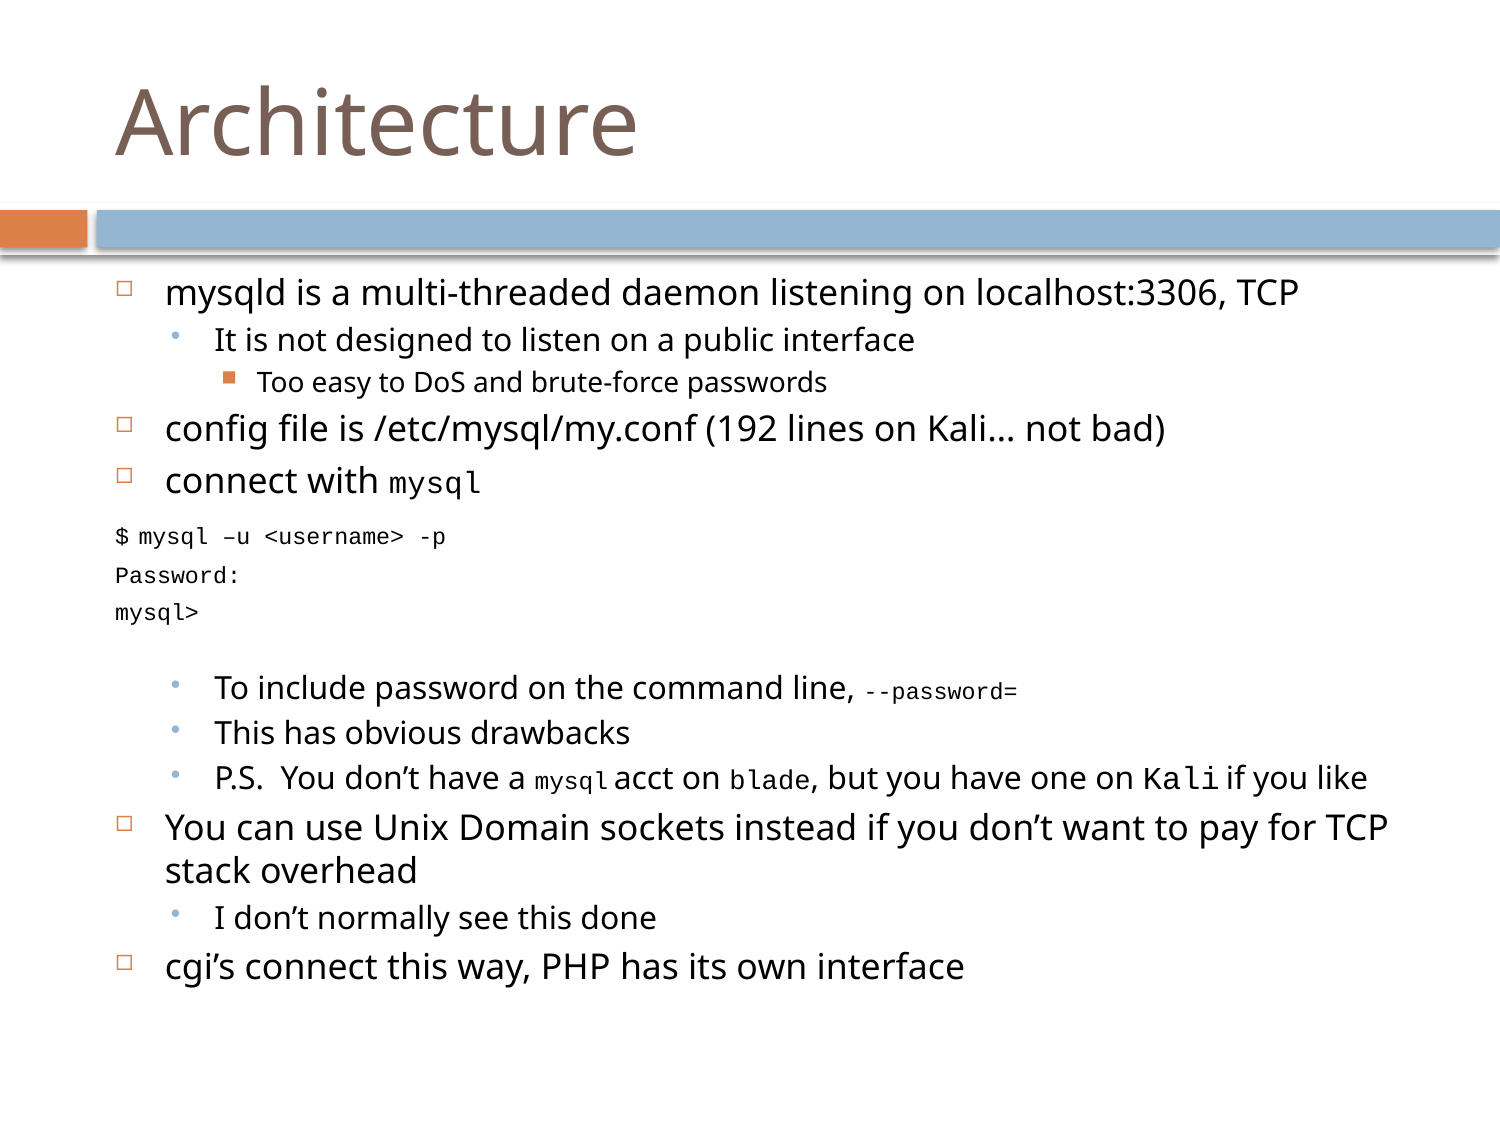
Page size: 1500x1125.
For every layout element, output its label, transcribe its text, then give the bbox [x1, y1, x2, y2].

list mysqld is a multi-threaded daemon listening on localhost:3306, TCP It is not designed to listen on a public interface Too easy to DoS and brute-force passwords config file is /etc/mysql/my.conf (192 lines on Kali… not bad) connect with mysql $ mysql –u <username> -p Password: mysql> To include password on the command line, --password= This has obvious drawbacks P.S. You don’t have a mysql acct on blade, but you have one on Kali if you like You can use Unix Domain sockets instead if you don’t want to pay for TCP stack overhead I don’t normally see this done cgi’s connect this way, PHP has its own interface [100, 262, 1438, 1000]
title Architecture [100, 37, 1438, 200]
